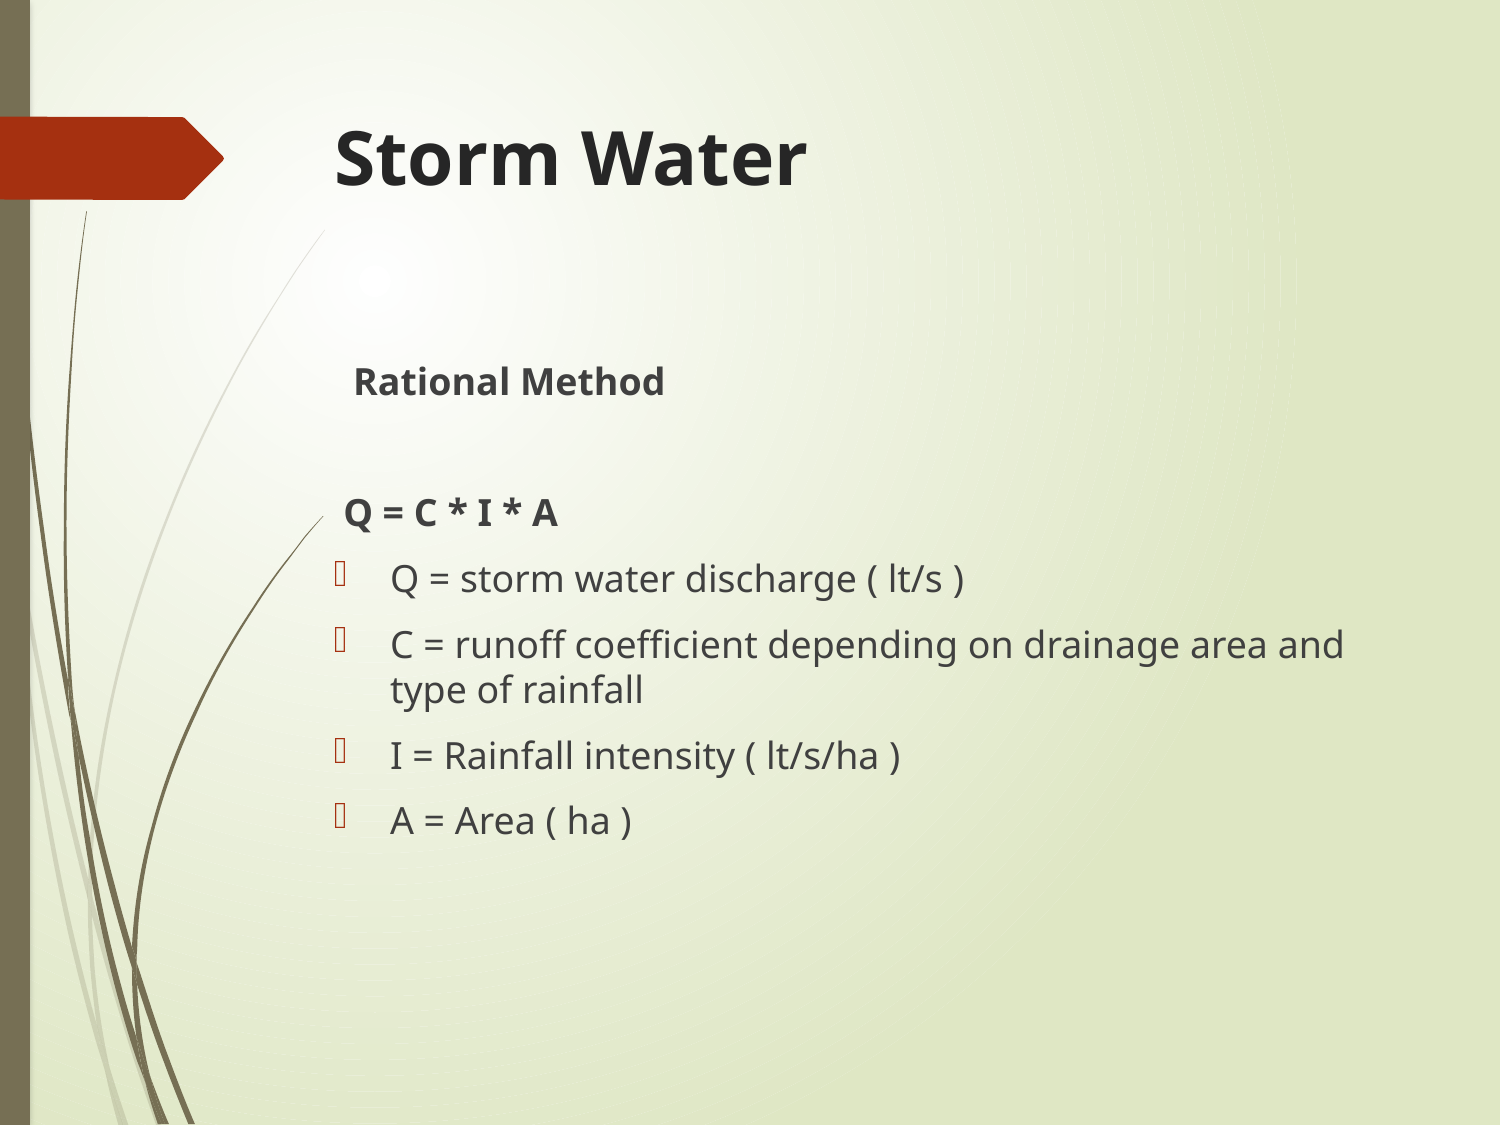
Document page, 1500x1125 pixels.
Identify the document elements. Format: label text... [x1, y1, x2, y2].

title Storm Water [319, 102, 1400, 313]
list Rational Method Q = C * I * A Q = storm water discharge ( lt/s ) C = runoff coefficient depending on drainage area and type of rainfall I = Rainfall intensity ( lt/s/ha ) A = Area ( ha ) [318, 350, 1400, 970]
